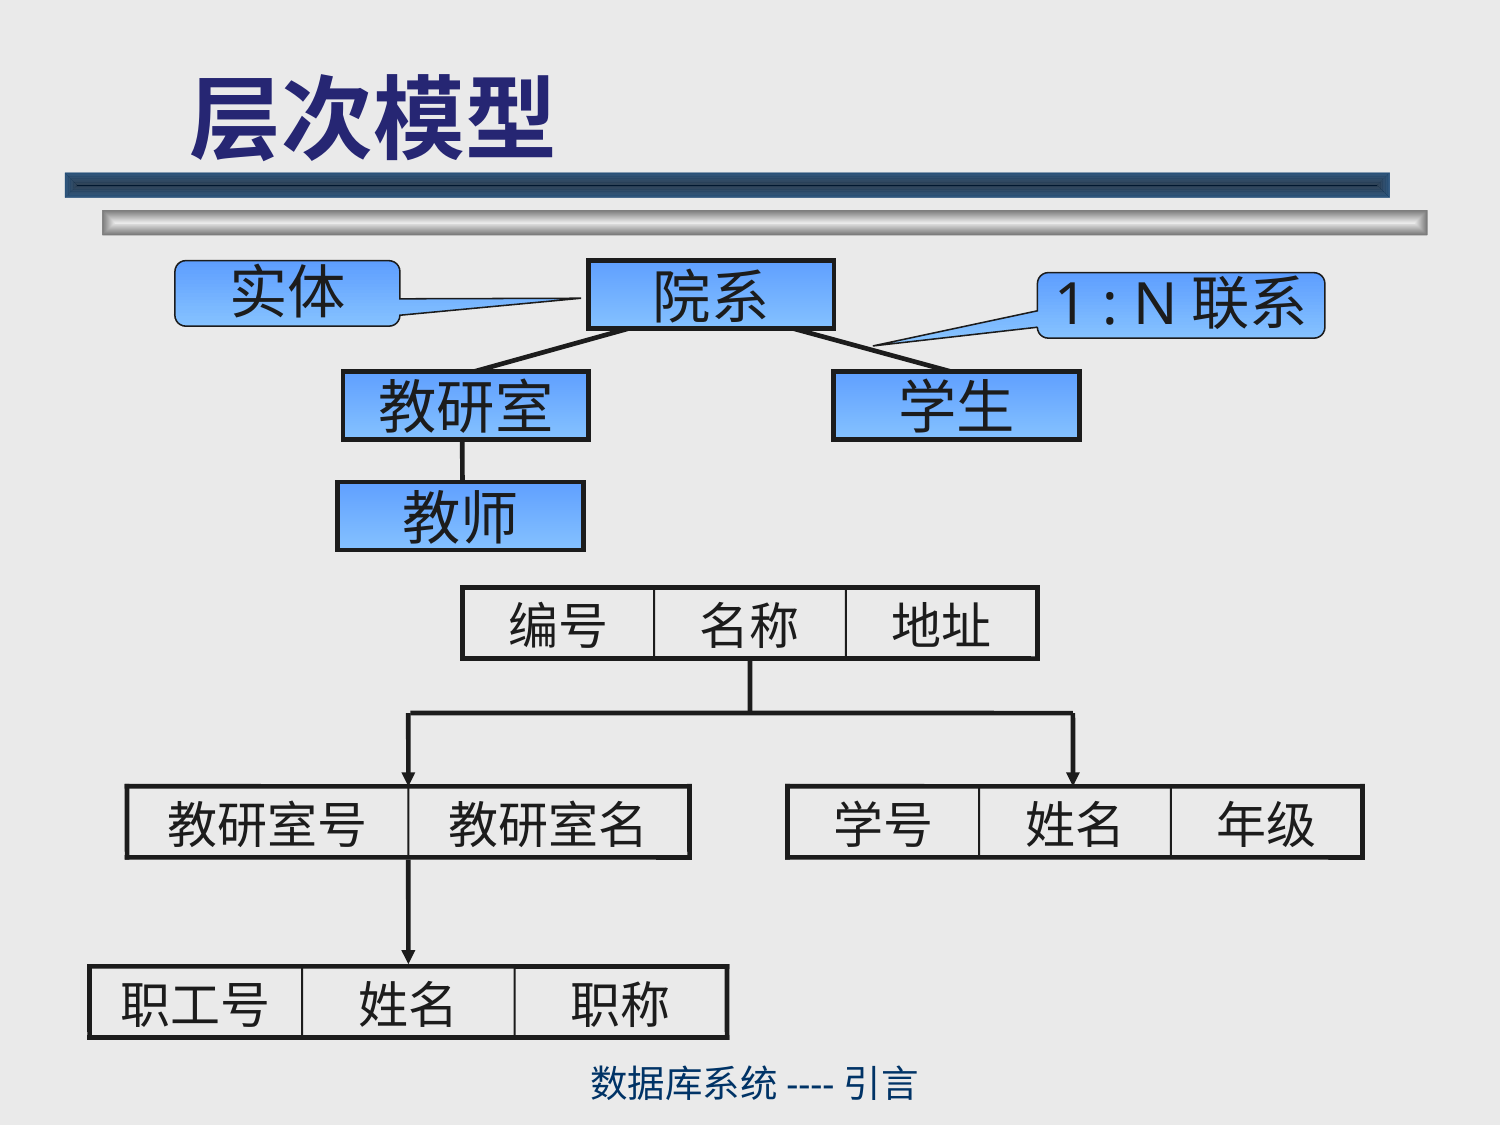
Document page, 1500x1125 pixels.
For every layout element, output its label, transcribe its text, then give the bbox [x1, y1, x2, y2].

title 层次模型 [174, 49, 1454, 179]
footer 数据库系统----引言 [574, 1062, 1188, 1113]
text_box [89, 587, 1363, 1038]
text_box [174, 260, 1326, 551]
